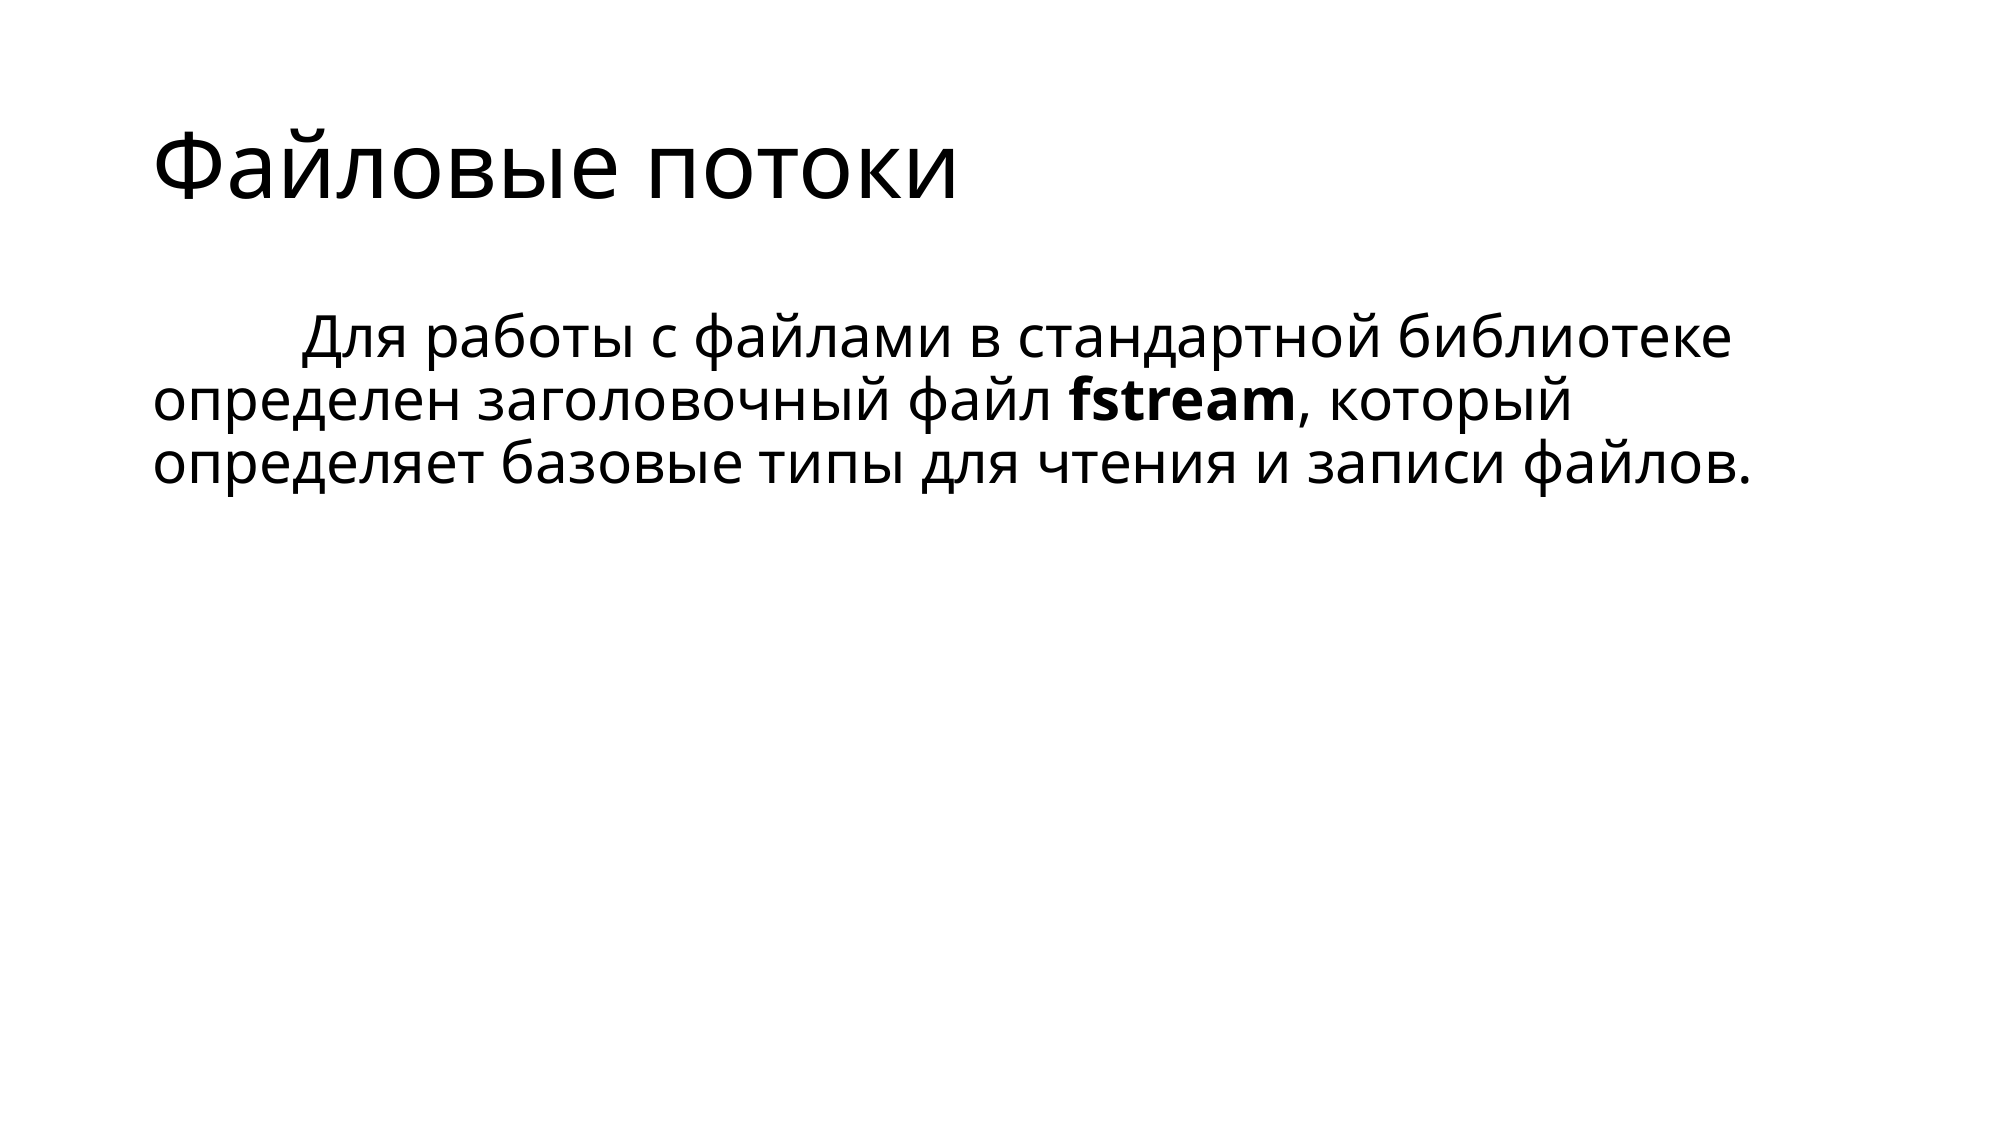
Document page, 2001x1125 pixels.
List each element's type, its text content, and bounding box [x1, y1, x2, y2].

title Файловые потоки [137, 59, 1863, 278]
list Для работы с файлами в стандартной библиотеке определен заголовочный файл fstream, который определяет базовые типы для чтения и записи файлов. [137, 299, 1863, 1014]
